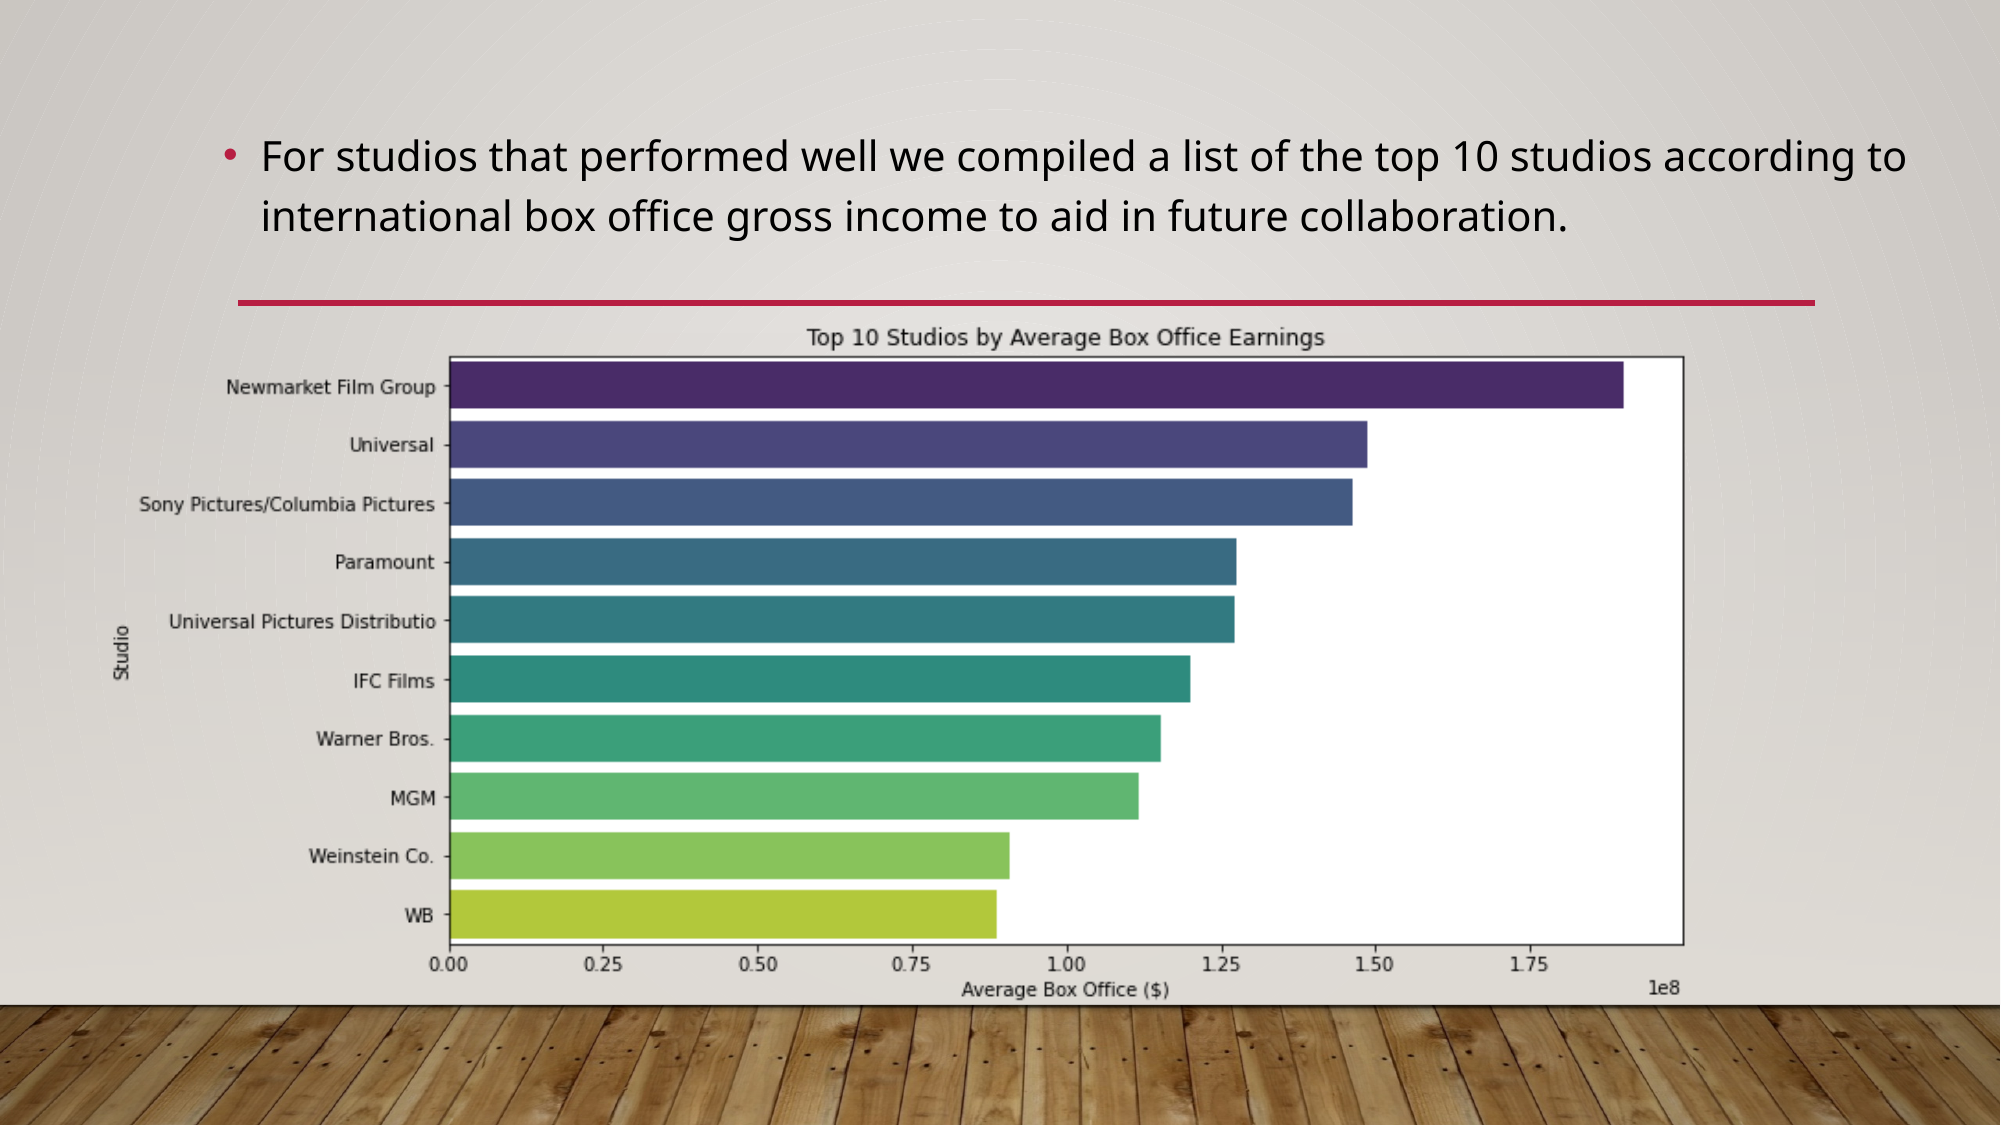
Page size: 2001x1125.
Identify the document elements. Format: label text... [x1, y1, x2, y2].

list For studios that performed well we compiled a list of the top 10 studios according to international box office gross income to aid in future collaboration. [208, 112, 1958, 307]
picture [0, 315, 2000, 1125]
